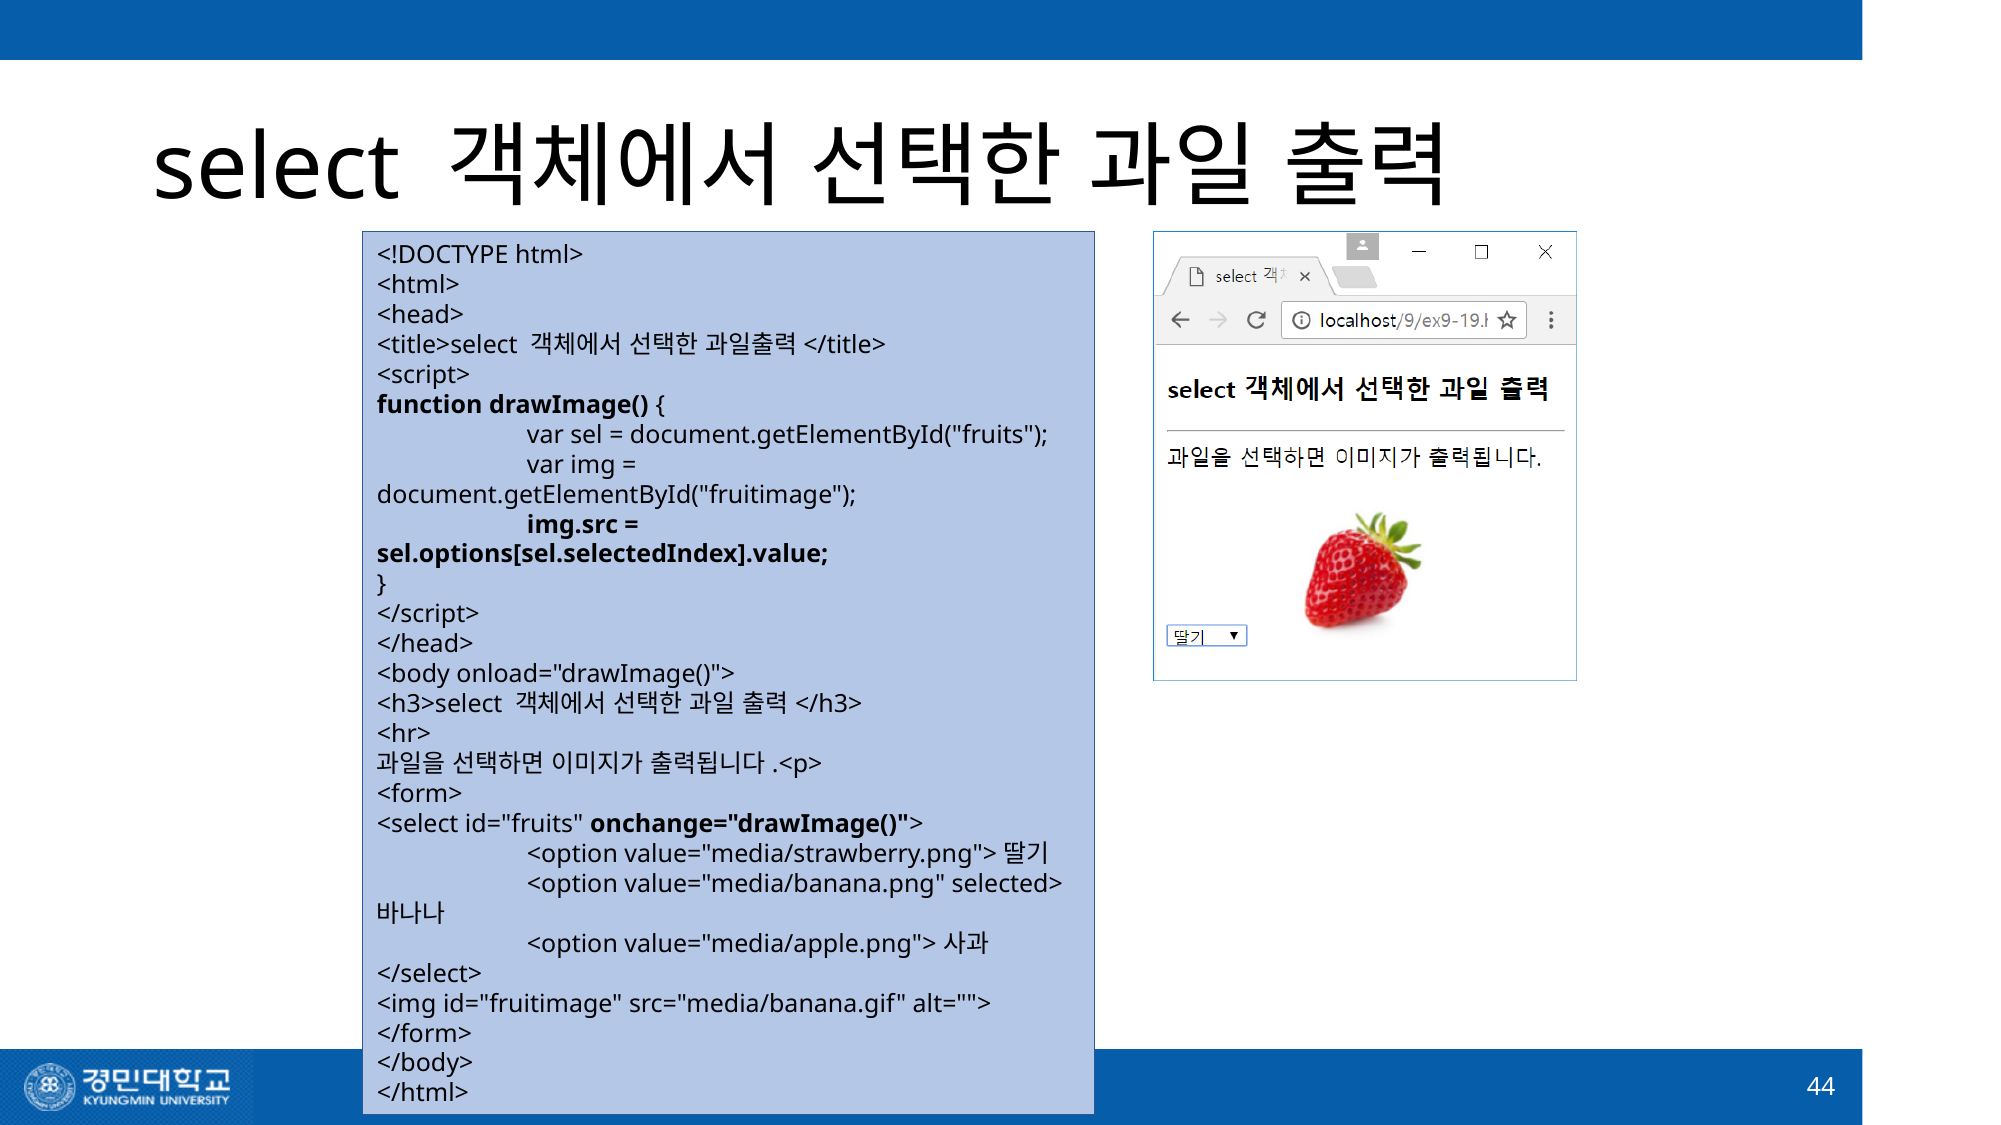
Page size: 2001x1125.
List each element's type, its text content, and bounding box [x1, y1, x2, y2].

picture [1153, 231, 1577, 681]
title select 객체에서 선택한 과일 출력 [137, 59, 1863, 278]
picture [0, 1049, 253, 1125]
slide_number 44 [1758, 1057, 1851, 1117]
text_box <!DOCTYPE html> <html> <head> <title>select 객체에서 선택한 과일출력</title> <script> function drawImage() { var sel = document.getElementById("fruits"); var img = document.getElementById("fruitimage"); img.src = sel.options[sel.selectedIndex].value; } </script> </head> <body onload="drawImage()"> <h3>select 객체에서 선택한 과일 출력</h3> <hr> 과일을 선택하면 이미지가 출력됩니다.<p> <form> <select id="fruits" onchange="drawImage()"> <option value="media/strawberry.png">딸기 <option value="media/banana.png" selected>바나나 <option value="media/apple.png">사과 </select> <img id="fruitimage" src="media/banana.gif" alt=""> </form> </body> </html> [362, 231, 1095, 1115]
